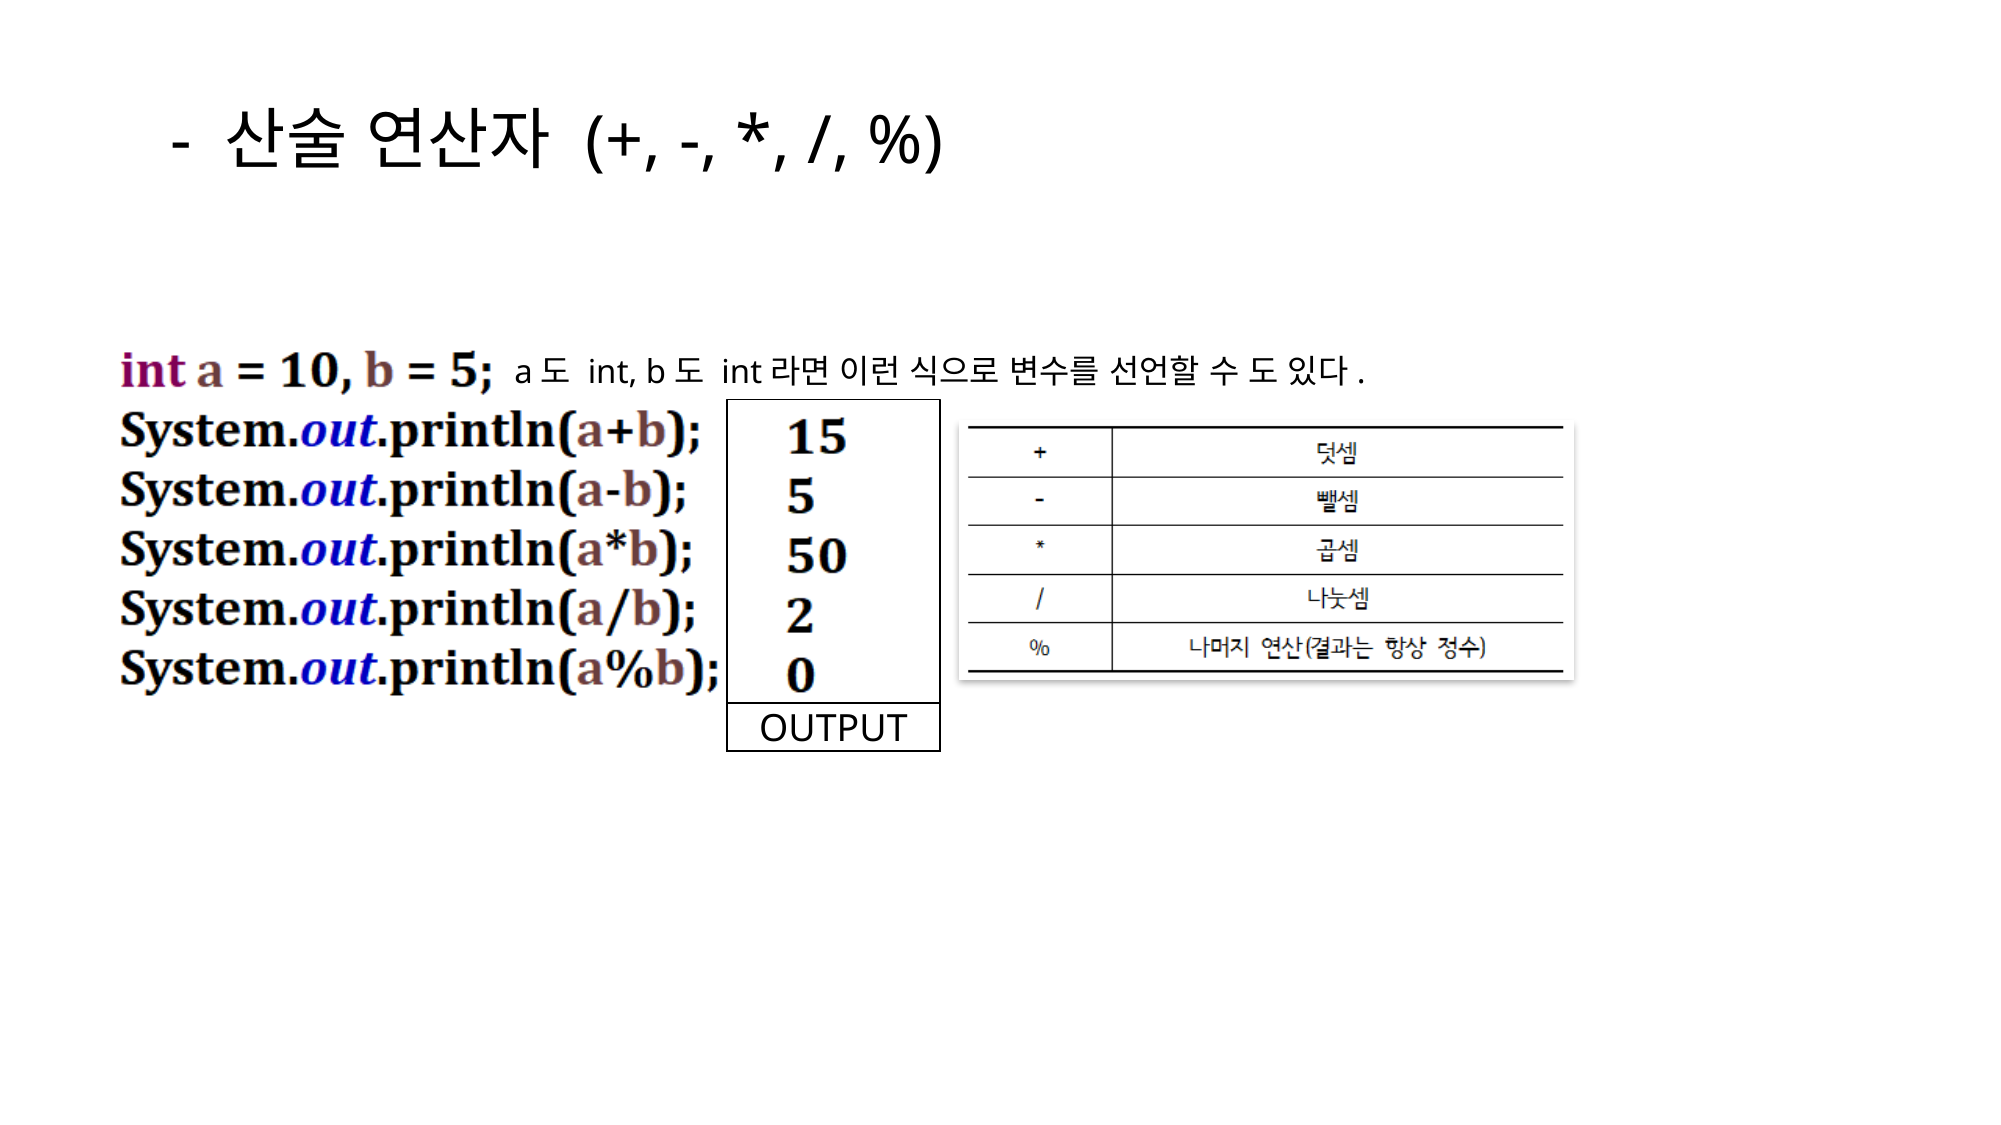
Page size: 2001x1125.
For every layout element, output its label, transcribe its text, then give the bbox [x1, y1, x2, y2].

title - 산술 연산자 (+, -, *, /, %) [137, 75, 1755, 338]
picture [959, 420, 1574, 680]
text_box [733, 399, 940, 702]
text_box OUTPUT [726, 702, 941, 752]
picture [782, 410, 865, 702]
picture [109, 337, 733, 702]
list a도 int, b도 int라면 이런 식으로 변수를 선언할 수 도 있다. [733, 347, 1420, 399]
